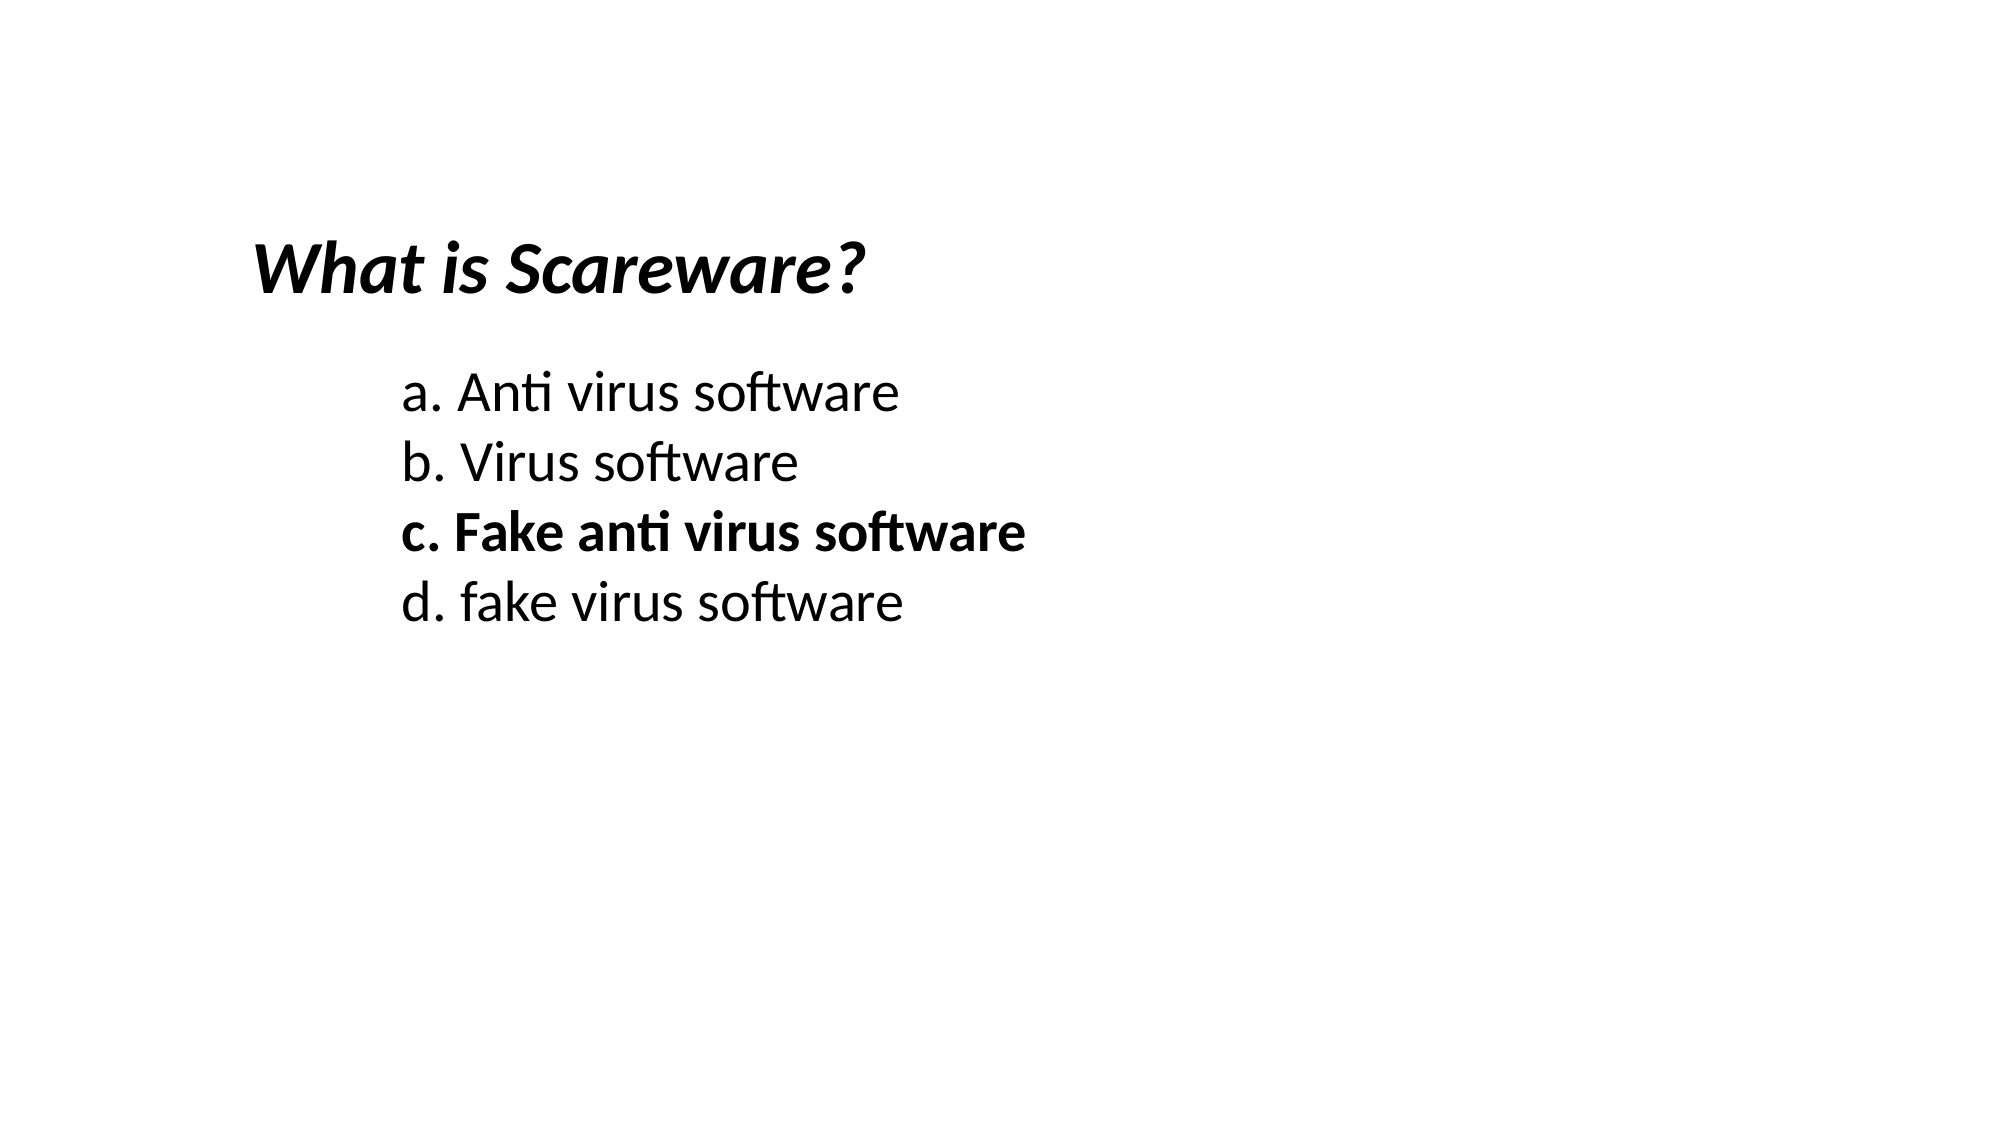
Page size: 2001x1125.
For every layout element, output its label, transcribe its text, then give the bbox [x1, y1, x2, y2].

text_box What is Scareware? a. Anti virus software b. Virus software c. Fake anti virus software d. fake virus software [236, 210, 1237, 641]
